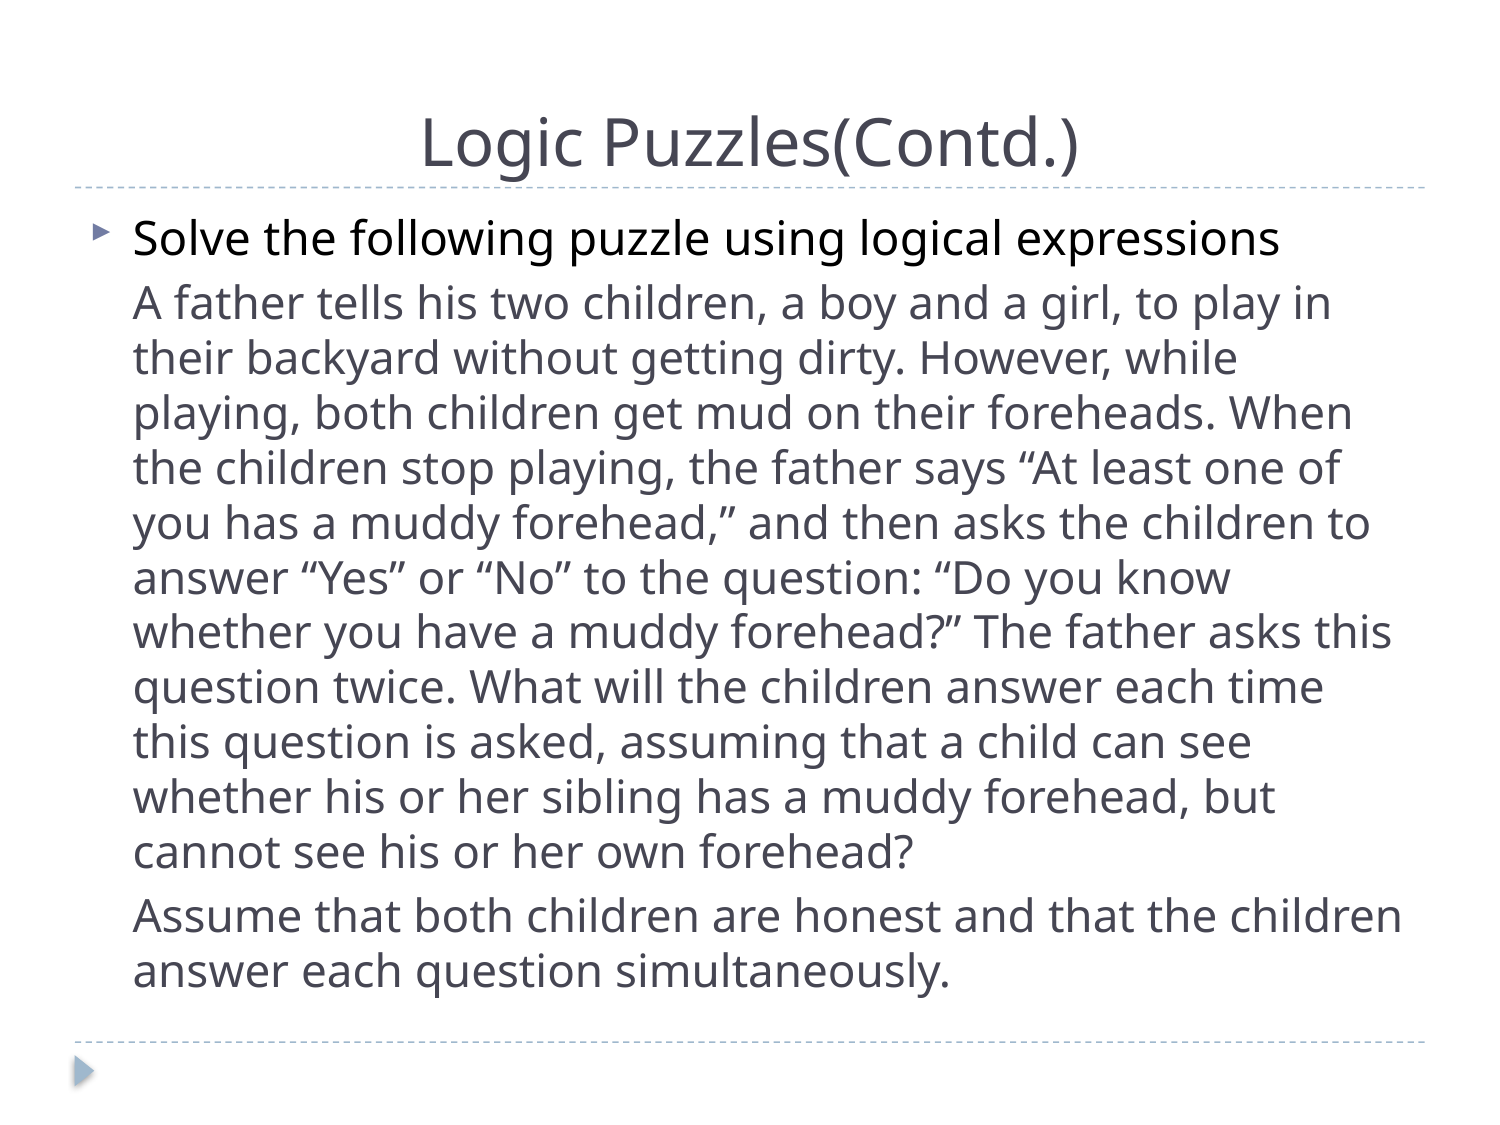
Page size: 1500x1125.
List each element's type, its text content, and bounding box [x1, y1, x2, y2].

title Logic Puzzles(Contd.) [75, 24, 1425, 188]
list Solve the following puzzle using logical expressions A father tells his two children, a boy and a girl, to play in their backyard without getting dirty. However, while playing, both children get mud on their foreheads. When the children stop playing, the father says “At least one of you has a muddy forehead,” and then asks the children to answer “Yes” or “No” to the question: “Do you know whether you have a muddy forehead?” The father asks this question twice. What will the children answer each time this question is asked, assuming that a child can see whether his or her sibling has a muddy forehead, but cannot see his or her own forehead? Assume that both children are honest and that the children answer each question simultaneously. [75, 200, 1425, 1010]
